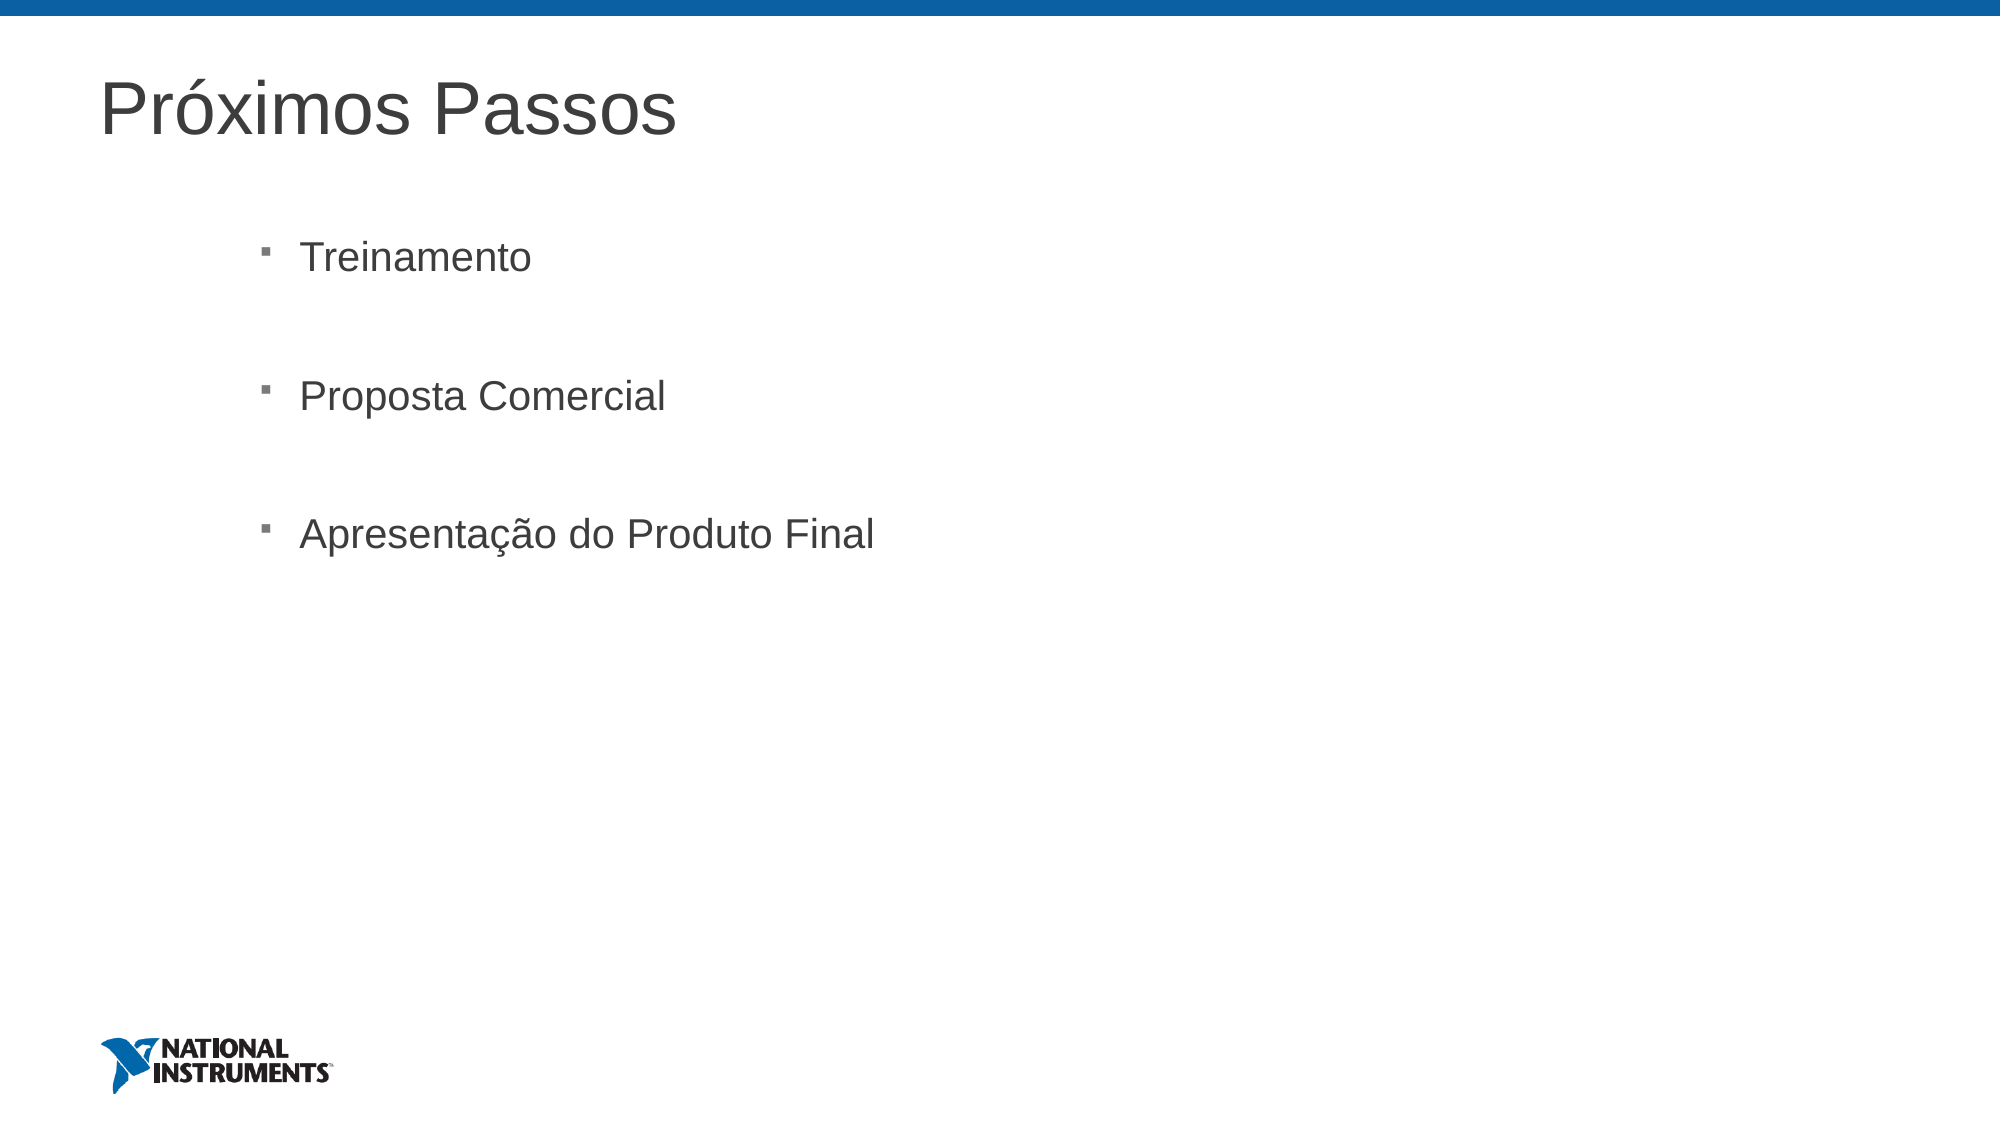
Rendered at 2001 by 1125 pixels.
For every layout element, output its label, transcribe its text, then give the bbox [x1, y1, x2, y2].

list Treinamento Proposta Comercial Apresentação do Produto Final [99, 160, 1900, 965]
title Próximos Passos [99, 60, 1900, 160]
